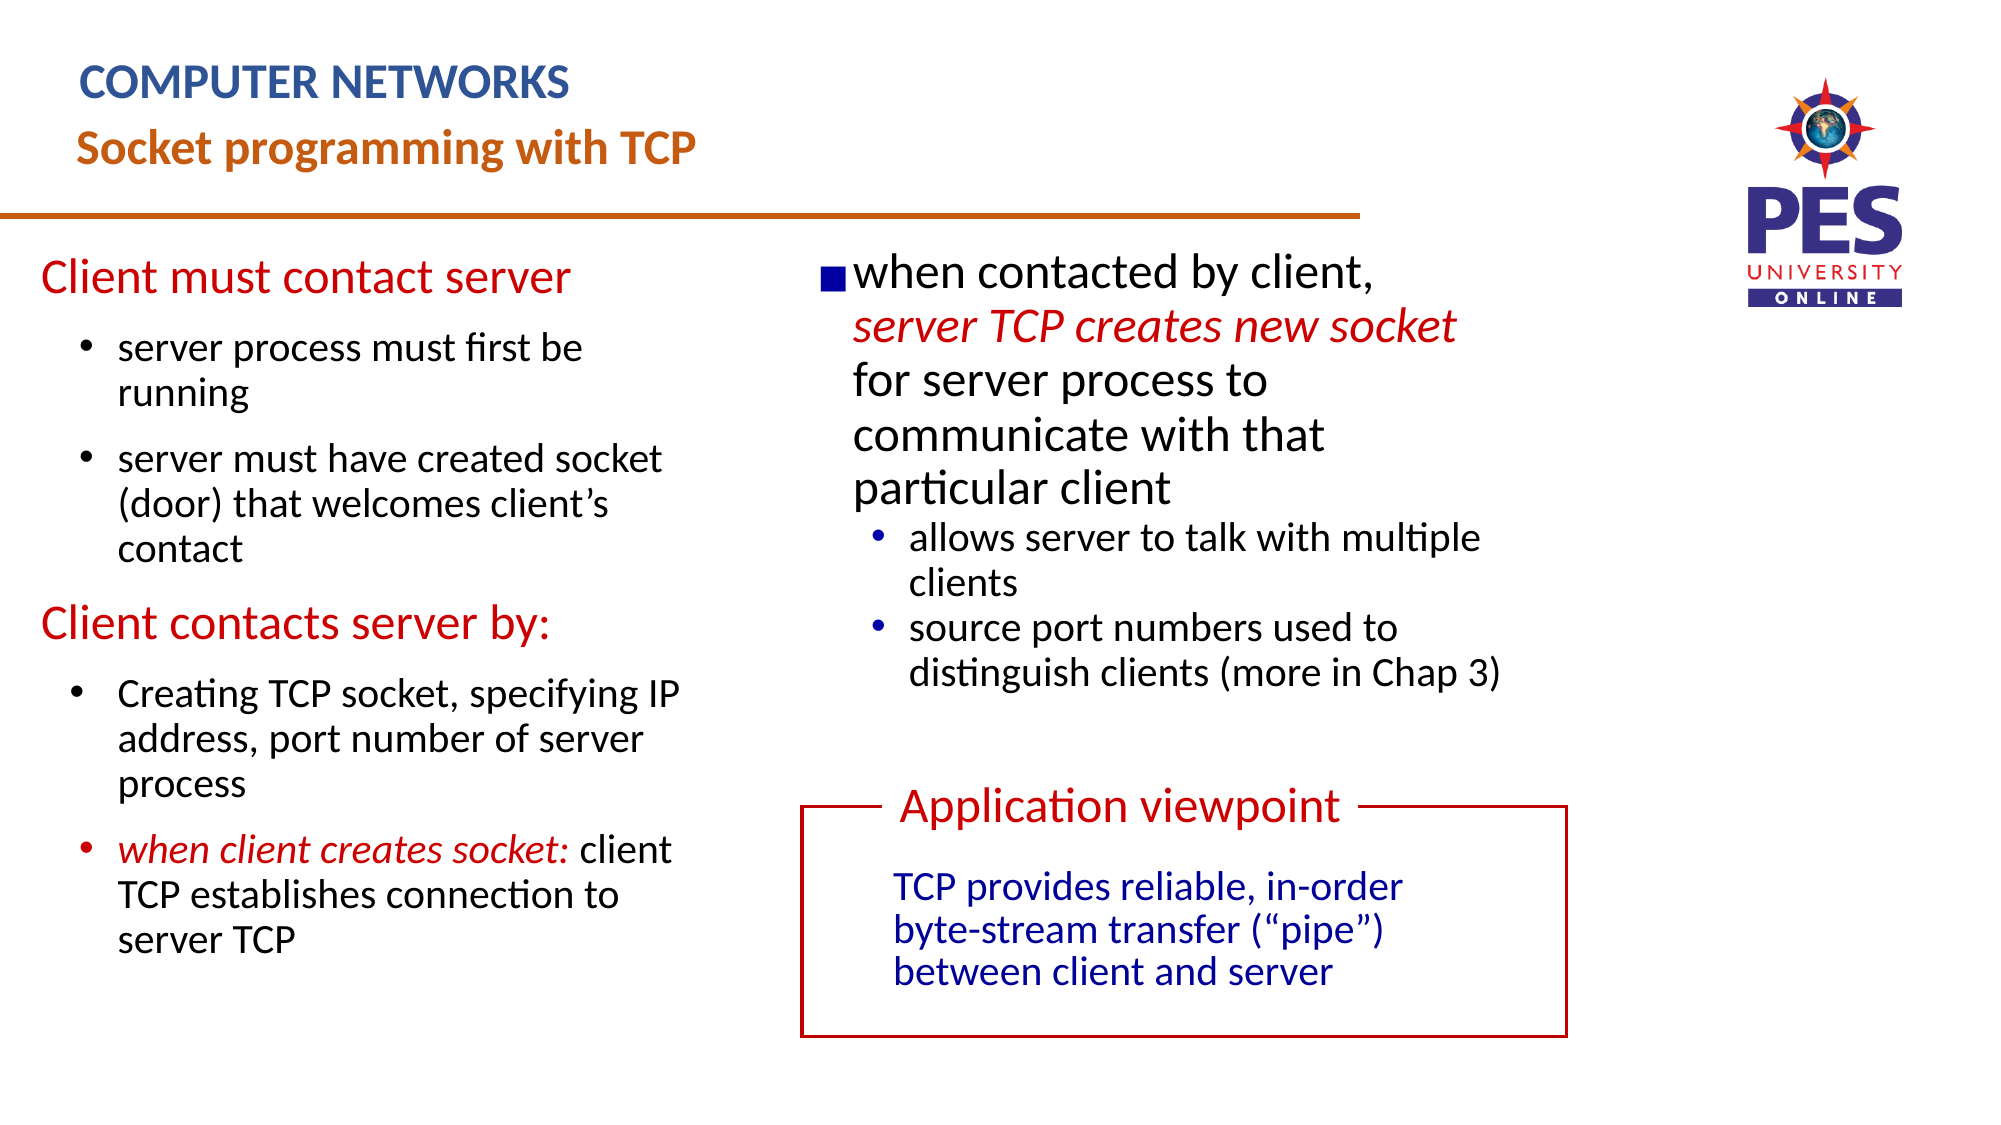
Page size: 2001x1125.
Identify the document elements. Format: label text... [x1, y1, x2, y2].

picture [1748, 76, 1902, 307]
list Client must contact server server process must first be running server must have created socket (door) that welcomes client’s contact Client contacts server by: Creating TCP socket, specifying IP address, port number of server process when client creates socket: client TCP establishes connection to server TCP [25, 243, 738, 1079]
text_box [801, 764, 1567, 1037]
text_box Socket programming with TCP [60, 106, 1374, 182]
text_box when contacted by client, server TCP creates new socket for server process to communicate with that particular client allows server to talk with multiple clients source port numbers used to distinguish clients (more in Chap 3) [780, 238, 1520, 731]
text_box COMPUTER NETWORKS [64, 41, 1295, 106]
